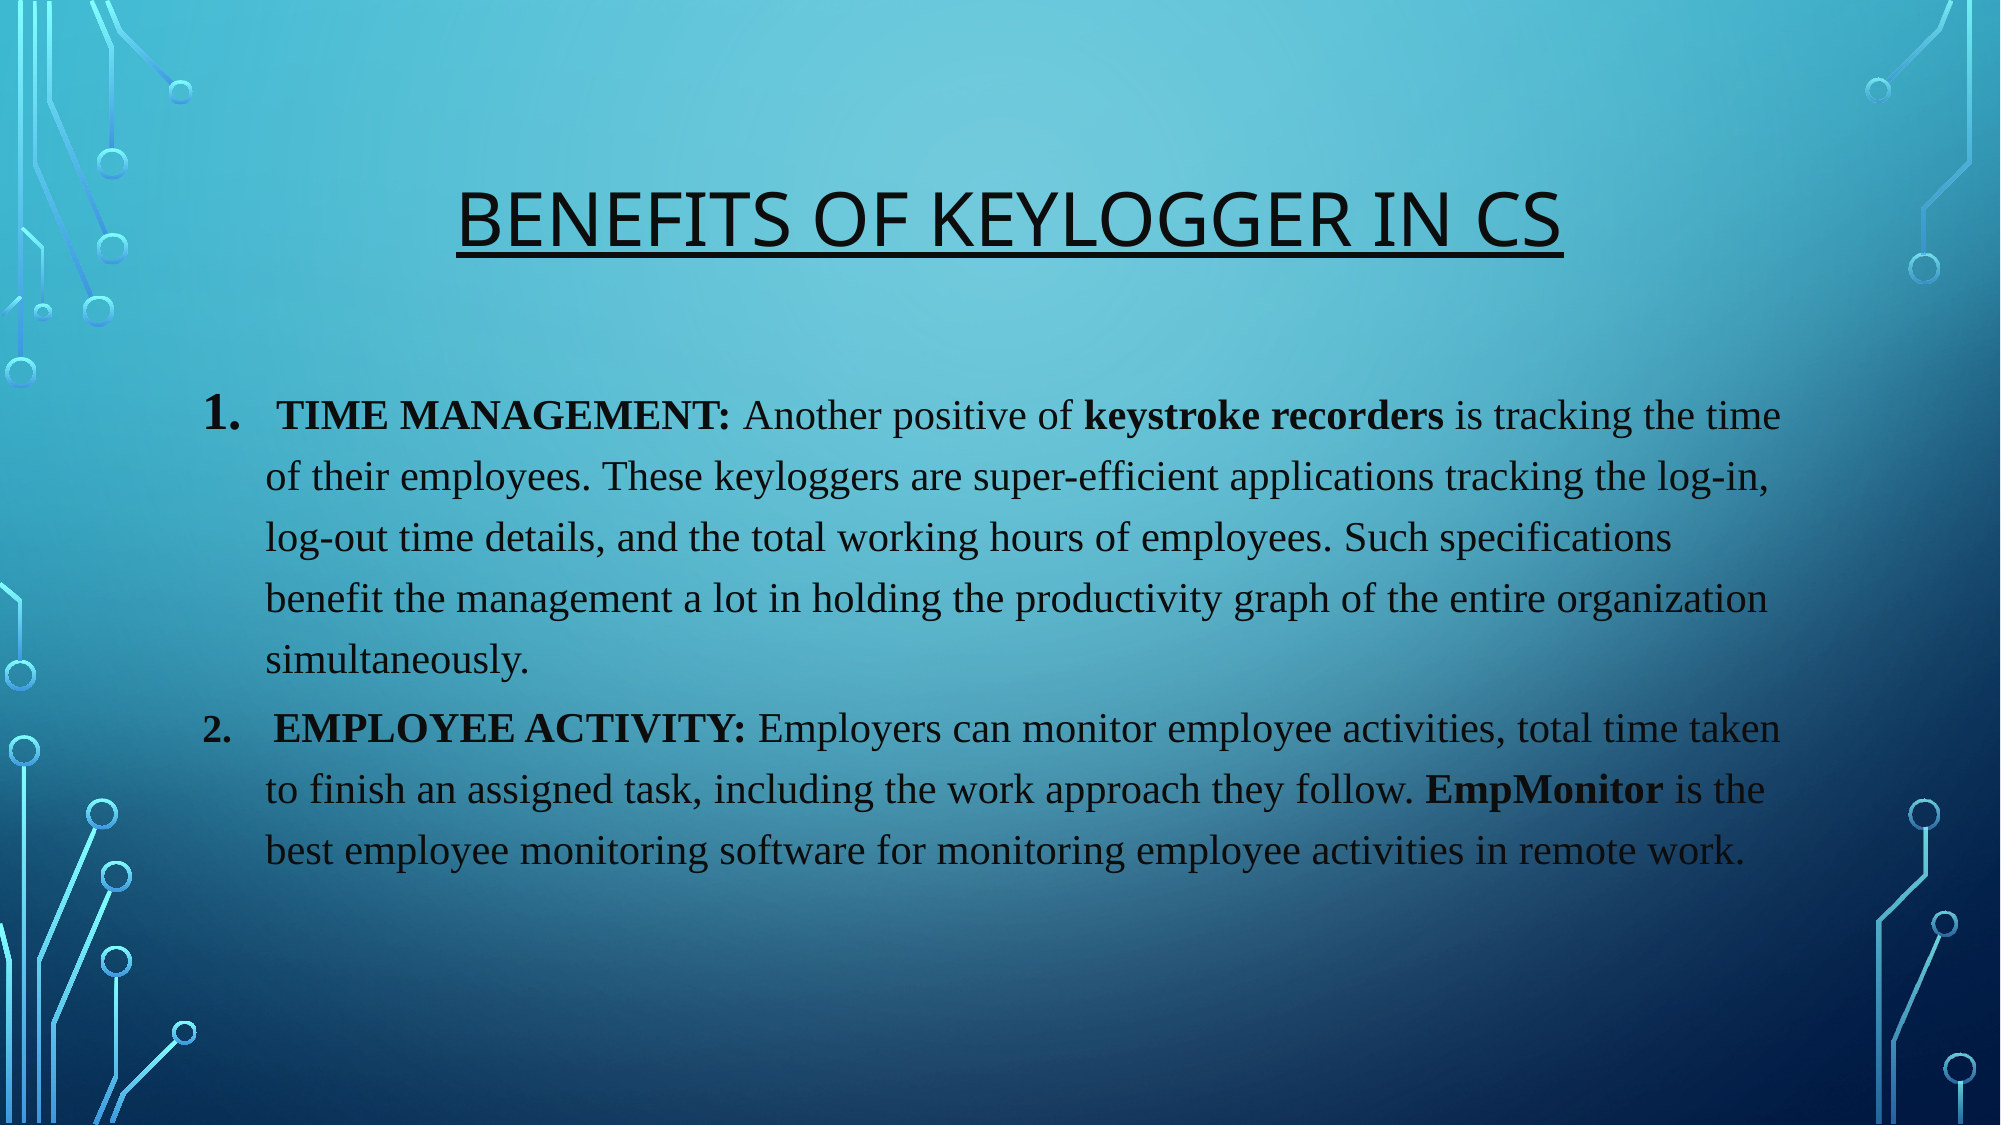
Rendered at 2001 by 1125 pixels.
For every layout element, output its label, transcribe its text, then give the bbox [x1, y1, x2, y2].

list TIME MANAGEMENT: Another positive of keystroke recorders is tracking the time of their employees. These keyloggers are super-efficient applications tracking the log-in, log-out time details, and the total working hours of employees. Such specifications benefit the management a lot in holding the productivity graph of the entire organization simultaneously. EMPLOYEE ACTIVITY: Employers can monitor employee activities, total time taken to finish an assigned task, including the work approach they follow. EmpMonitor is the best employee monitoring software for monitoring employee activities in remote work. [187, 369, 1813, 950]
title Benefits of keylogger in cs [187, 101, 1813, 344]
